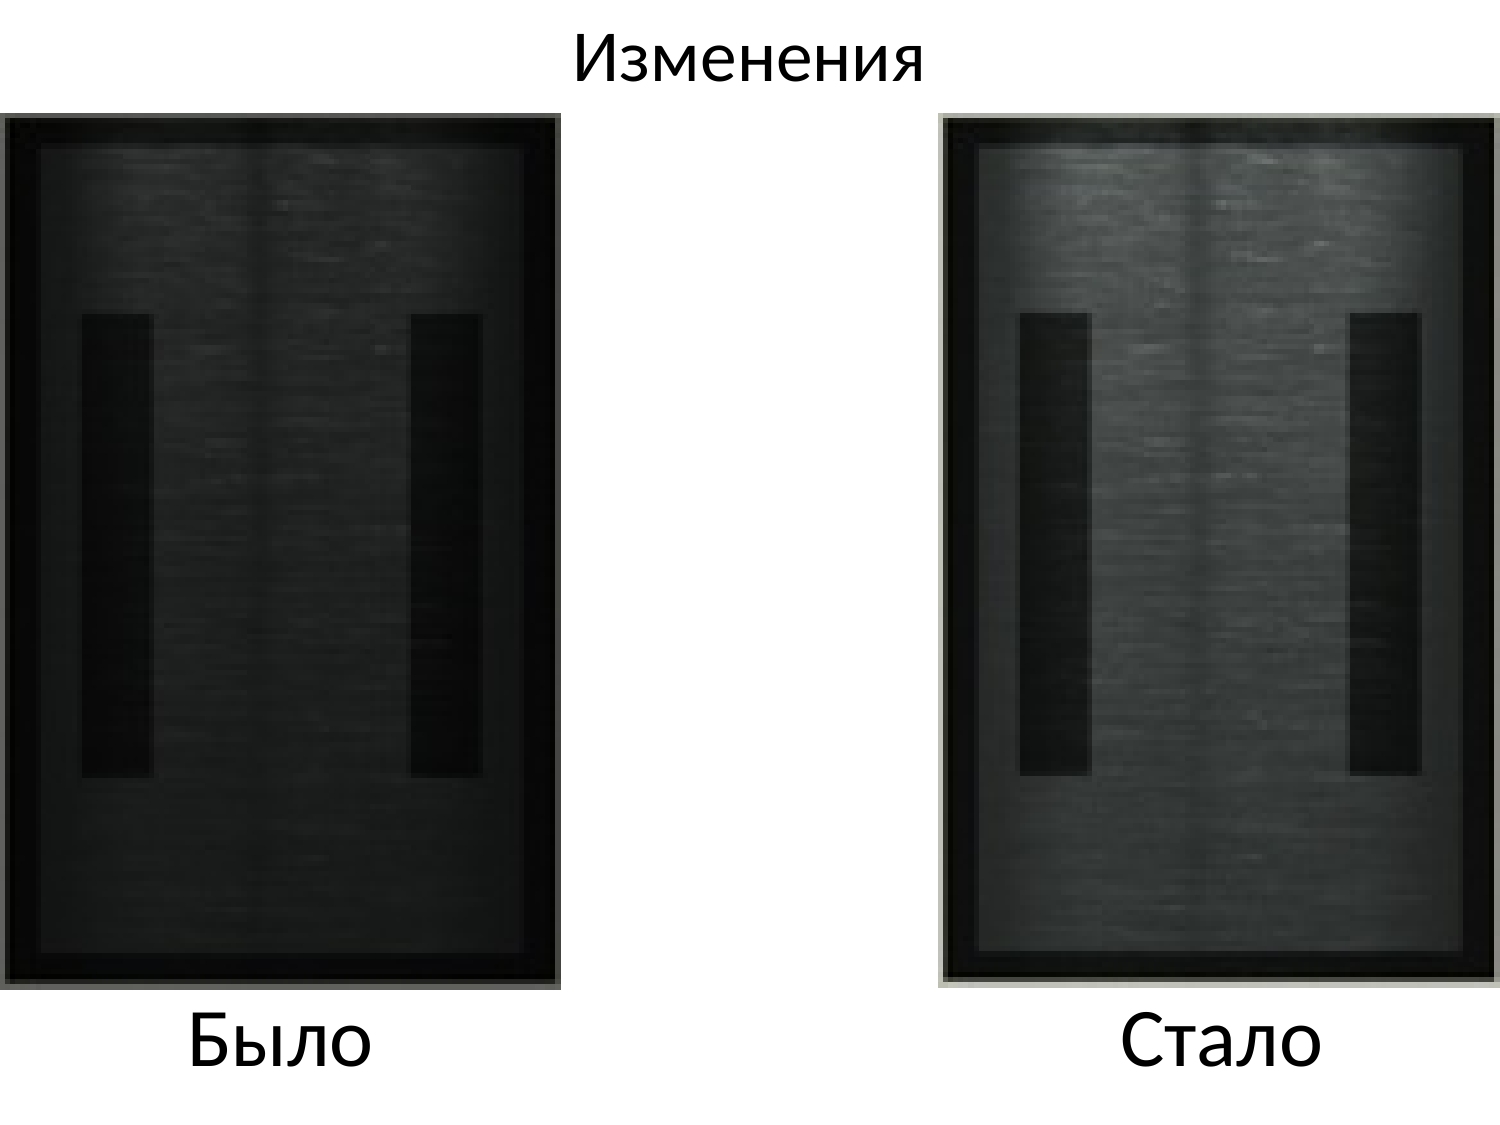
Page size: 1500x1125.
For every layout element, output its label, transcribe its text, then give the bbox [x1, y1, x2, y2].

text_box Было [172, 998, 389, 1091]
title Изменения [0, 0, 1500, 104]
picture [0, 113, 562, 990]
picture [938, 113, 1500, 988]
text_box Стало [1105, 996, 1339, 1091]
